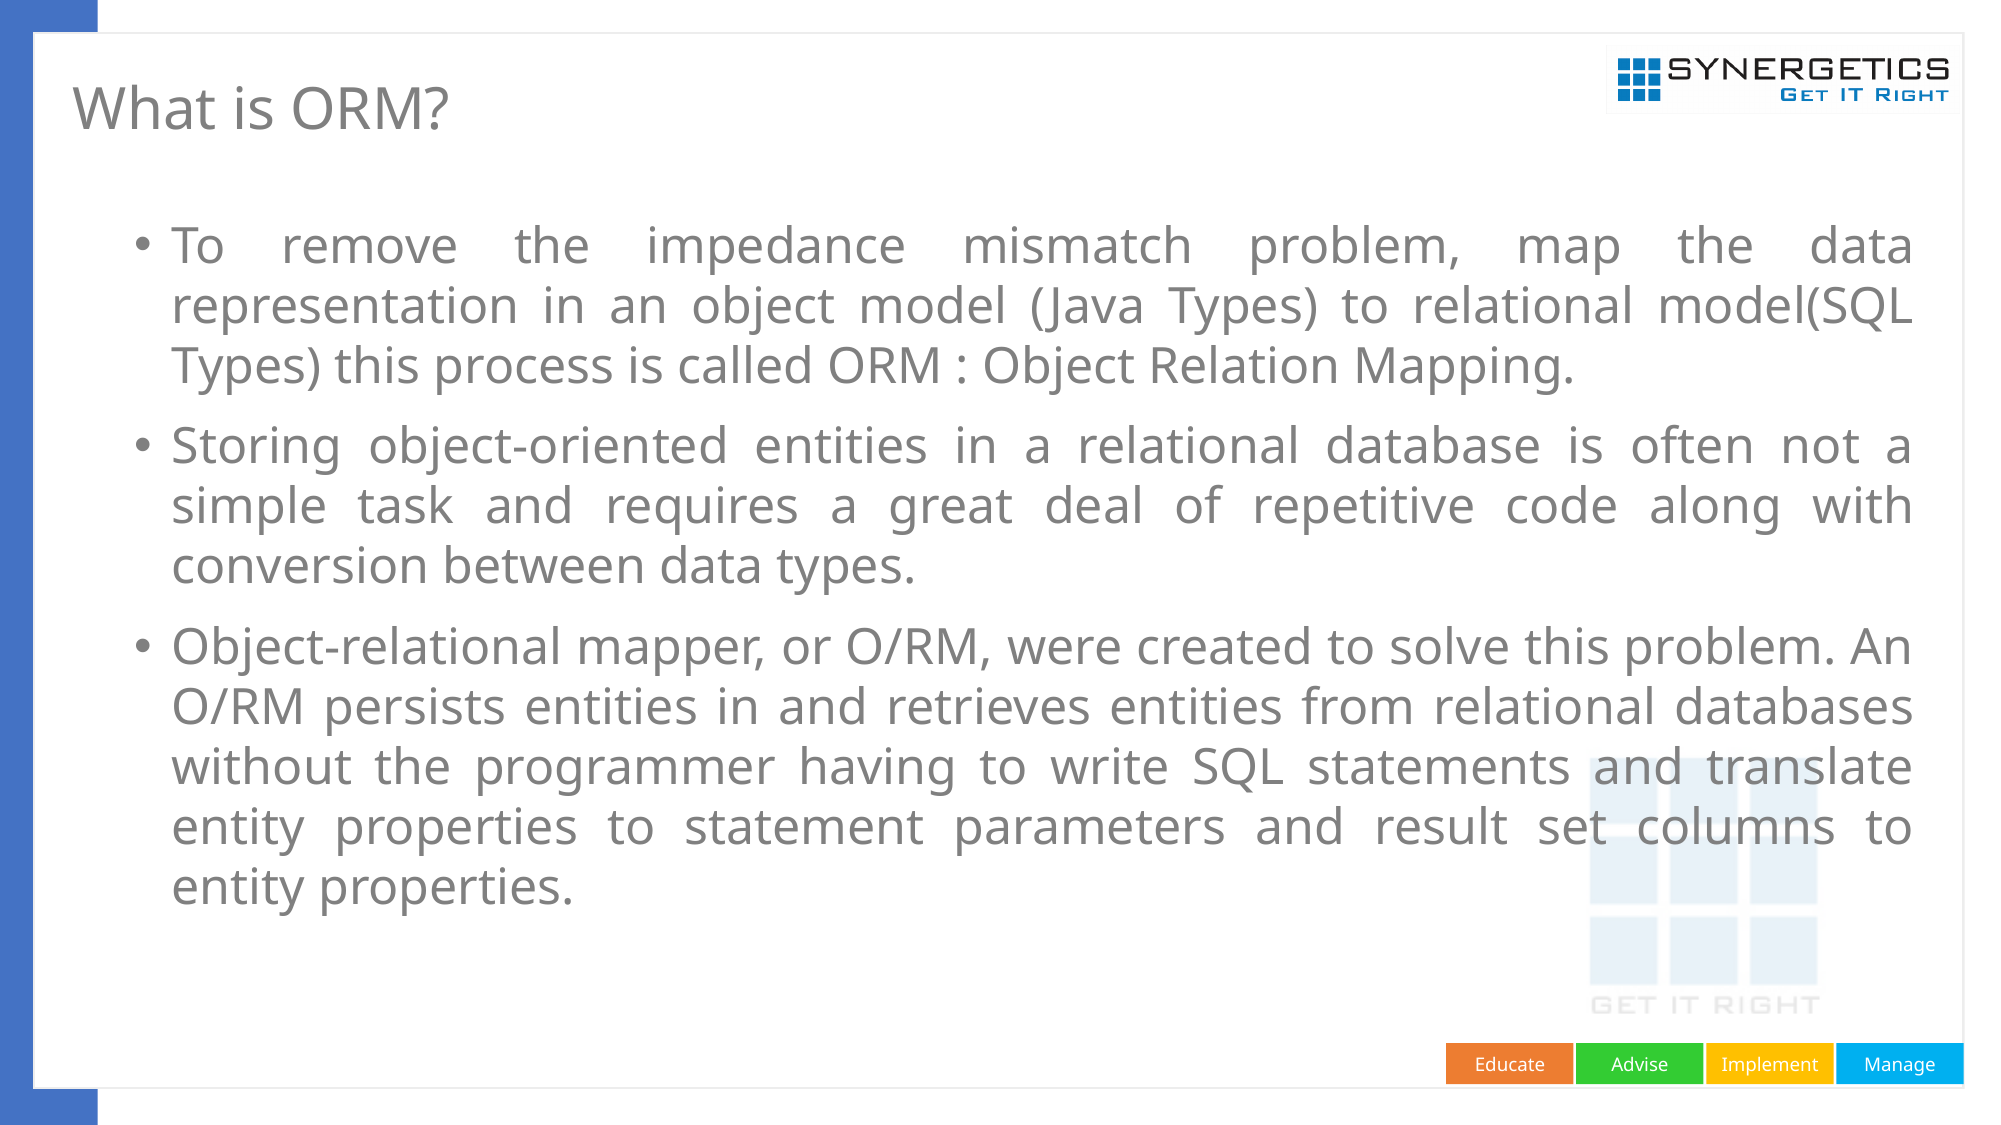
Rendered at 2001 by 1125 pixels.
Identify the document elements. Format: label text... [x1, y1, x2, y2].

picture [1607, 45, 1960, 114]
title What is ORM? [57, 45, 1607, 177]
list To remove the impedance mismatch problem, map the data representation in an object model (Java Types) to relational model(SQL Types) this process is called ORM : Object Relation Mapping. Storing object-oriented entities in a relational database is often not a simple task and requires a great deal of repetitive code along with conversion between data types. Object-relational mapper, or O/RM, were created to solve this problem. An O/RM persists entities in and retrieves entities from relational databases without the programmer having to write SQL statements and translate entity properties to statement parameters and result set columns to entity properties. [119, 205, 1931, 1035]
